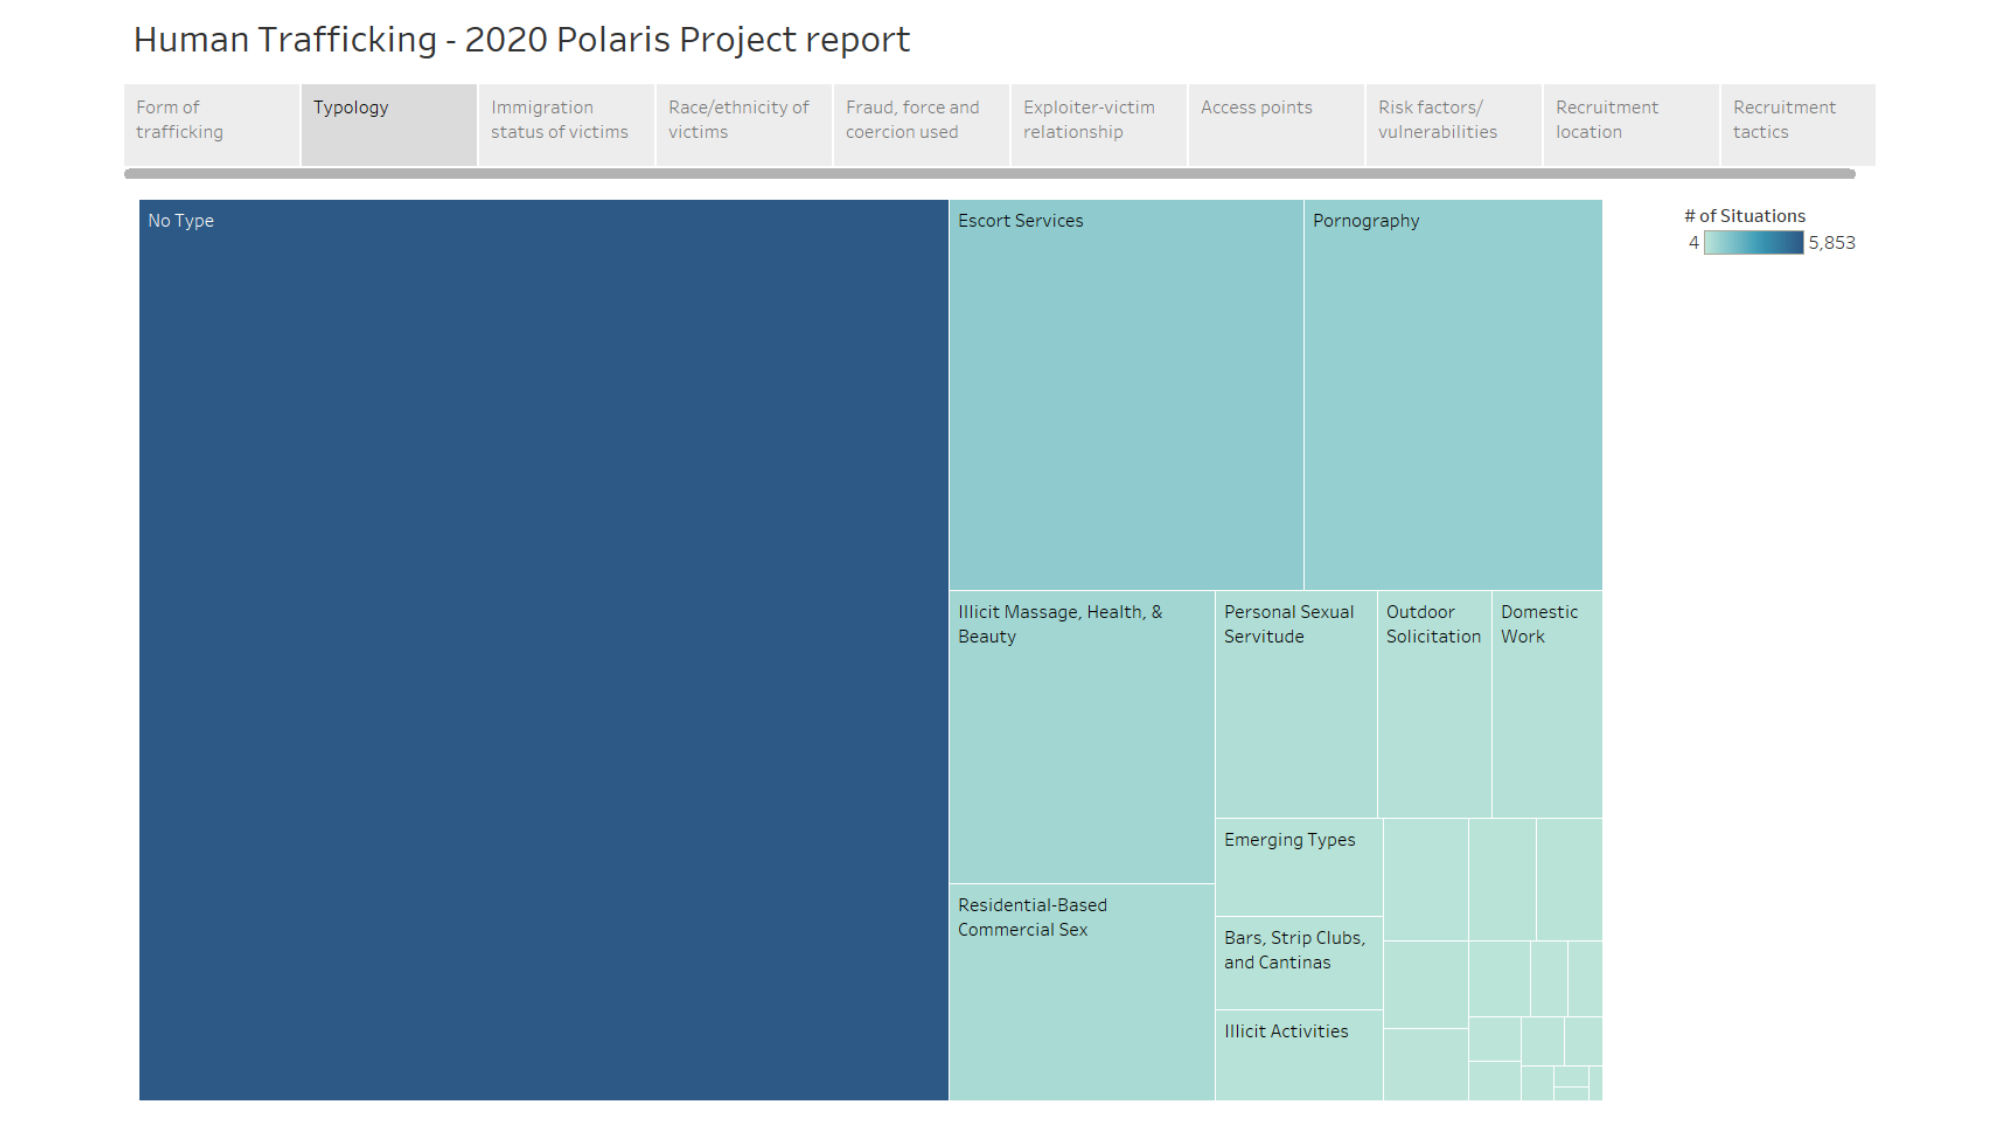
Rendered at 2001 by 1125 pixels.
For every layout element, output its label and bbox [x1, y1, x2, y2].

picture [115, 0, 1885, 1125]
